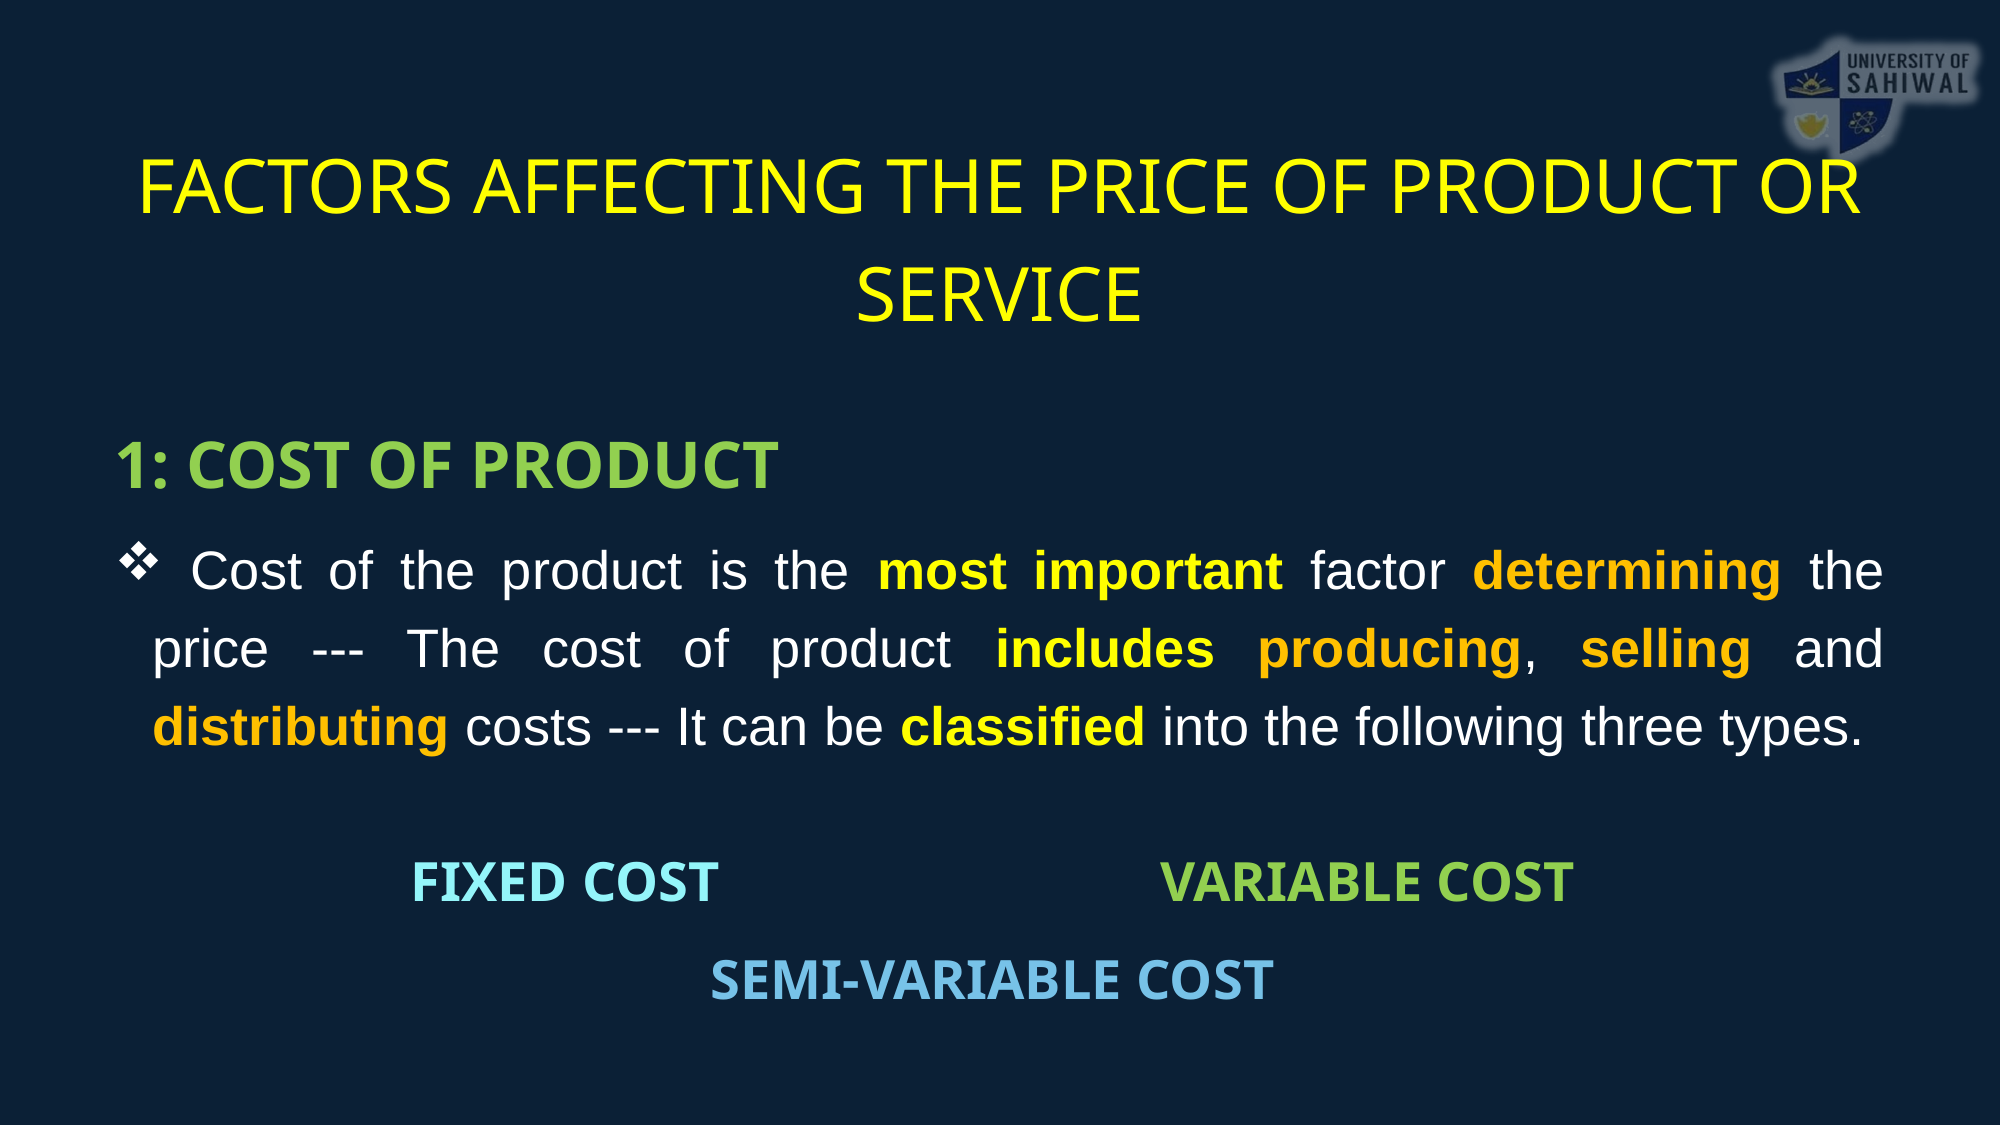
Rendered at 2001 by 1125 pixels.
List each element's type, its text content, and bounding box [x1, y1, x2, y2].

picture [1747, 0, 2000, 208]
list FACTORS AFFECTING THE PRICE OF PRODUCT OR SERVICE 1: COST OF PRODUCT Cost of the product is the most important factor determining the price --- The cost of product includes producing, selling and distributing costs --- It can be classified into the following three types. FIXED COST VARIABLE COST SEMI-VARIABLE COST [99, 77, 1901, 1048]
